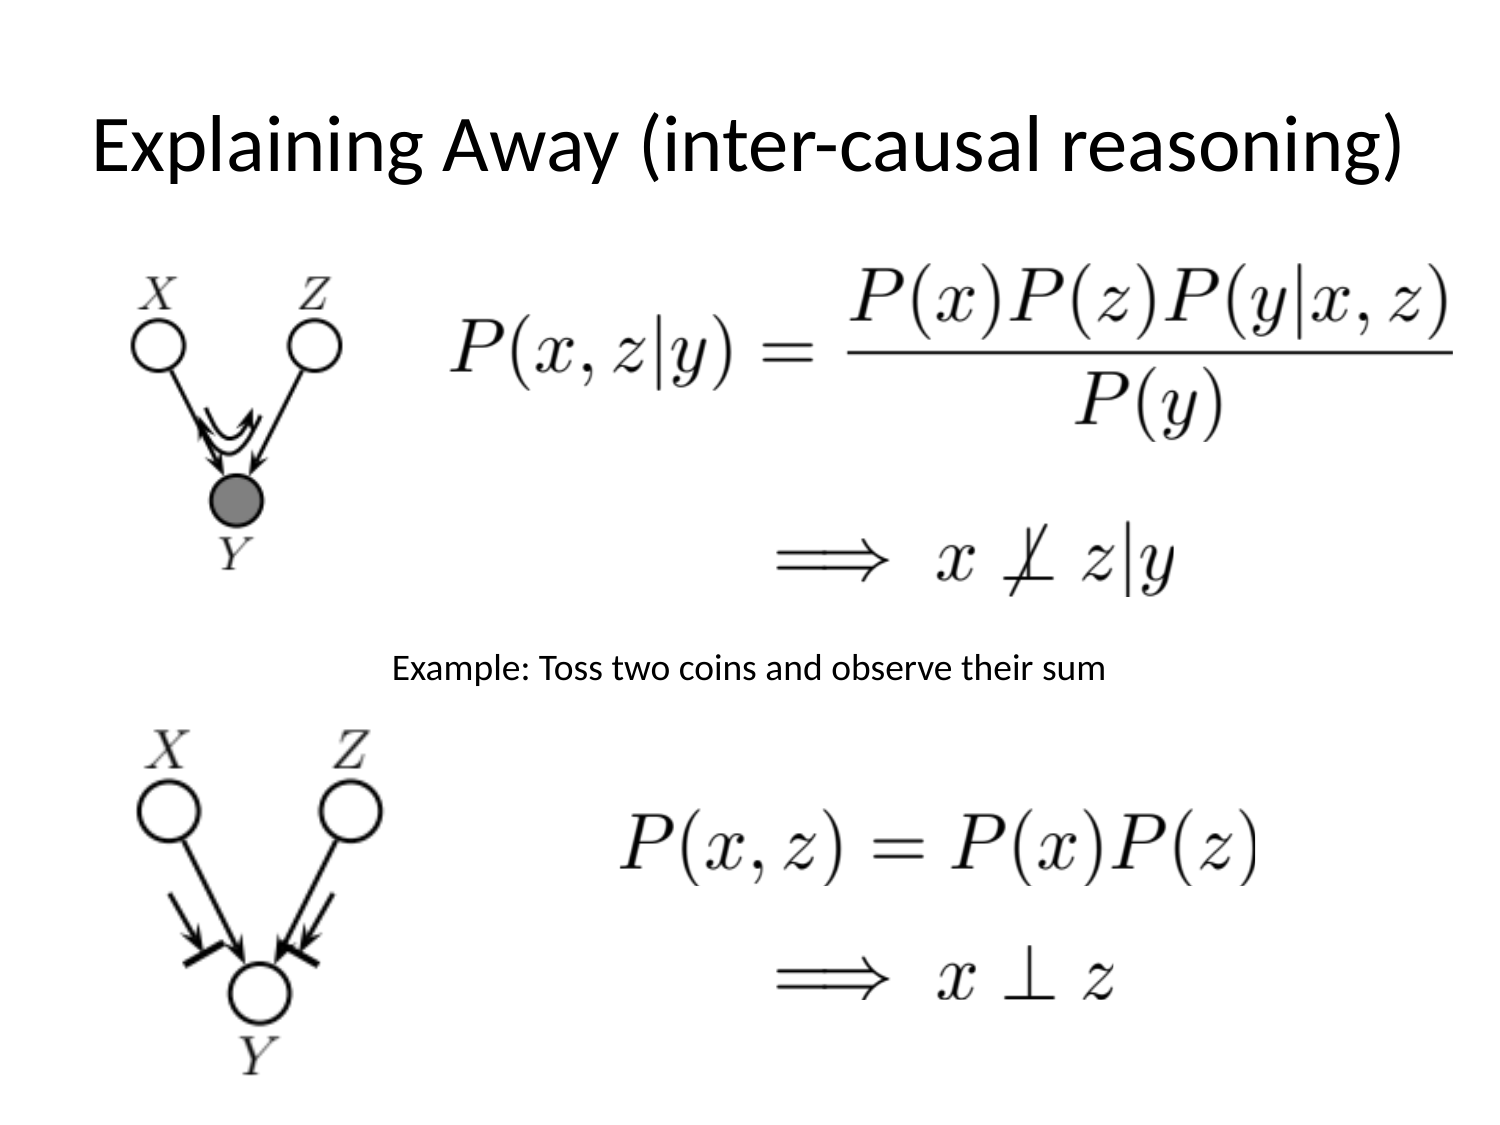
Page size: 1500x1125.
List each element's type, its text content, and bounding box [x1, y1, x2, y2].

picture [74, 687, 432, 1098]
picture [448, 262, 1454, 443]
picture [775, 944, 1114, 1000]
title Explaining Away (inter-causal reasoning) [75, 45, 1425, 233]
picture [775, 519, 1174, 597]
text_box Example: Toss two coins and observe their sum [377, 635, 1123, 696]
picture [619, 807, 1256, 886]
picture [95, 232, 372, 597]
